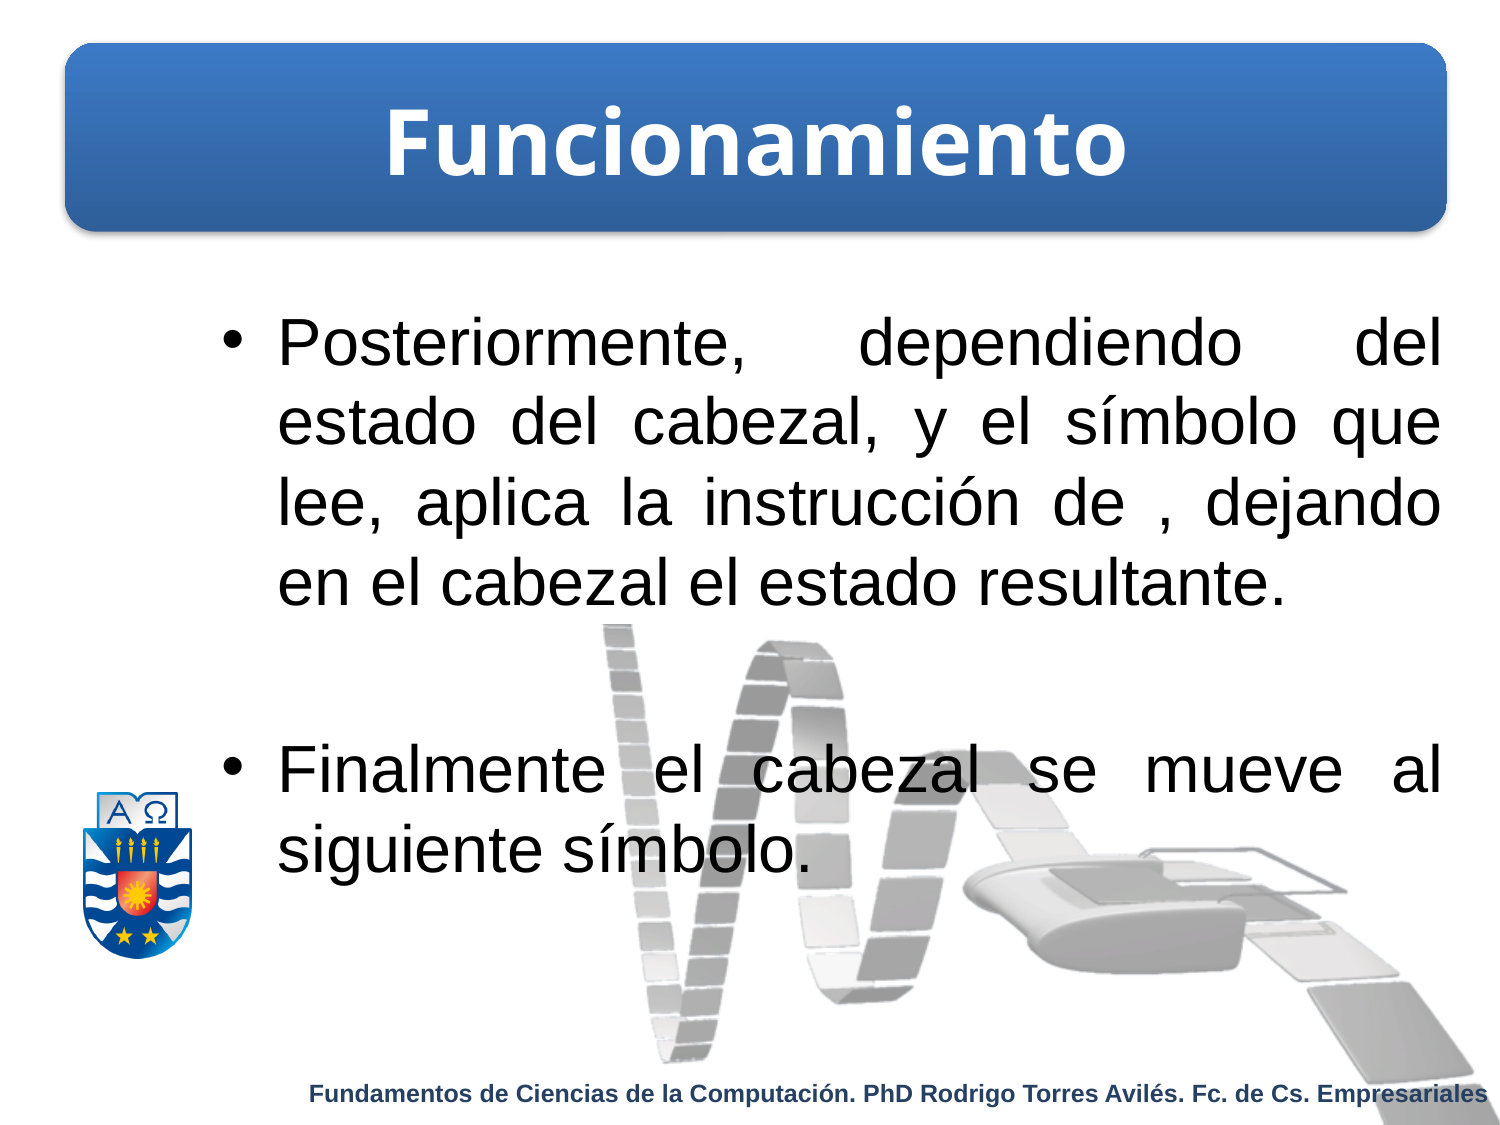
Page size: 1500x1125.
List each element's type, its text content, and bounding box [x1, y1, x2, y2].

text_box Fundamentos de Ciencias de la Computación. PhD Rodrigo Torres Avilés. Fc. de Cs. Empresariales [237, 1070, 378, 1125]
title Funcionamiento [64, 45, 1447, 233]
picture [383, 624, 1500, 1125]
picture [76, 783, 199, 967]
